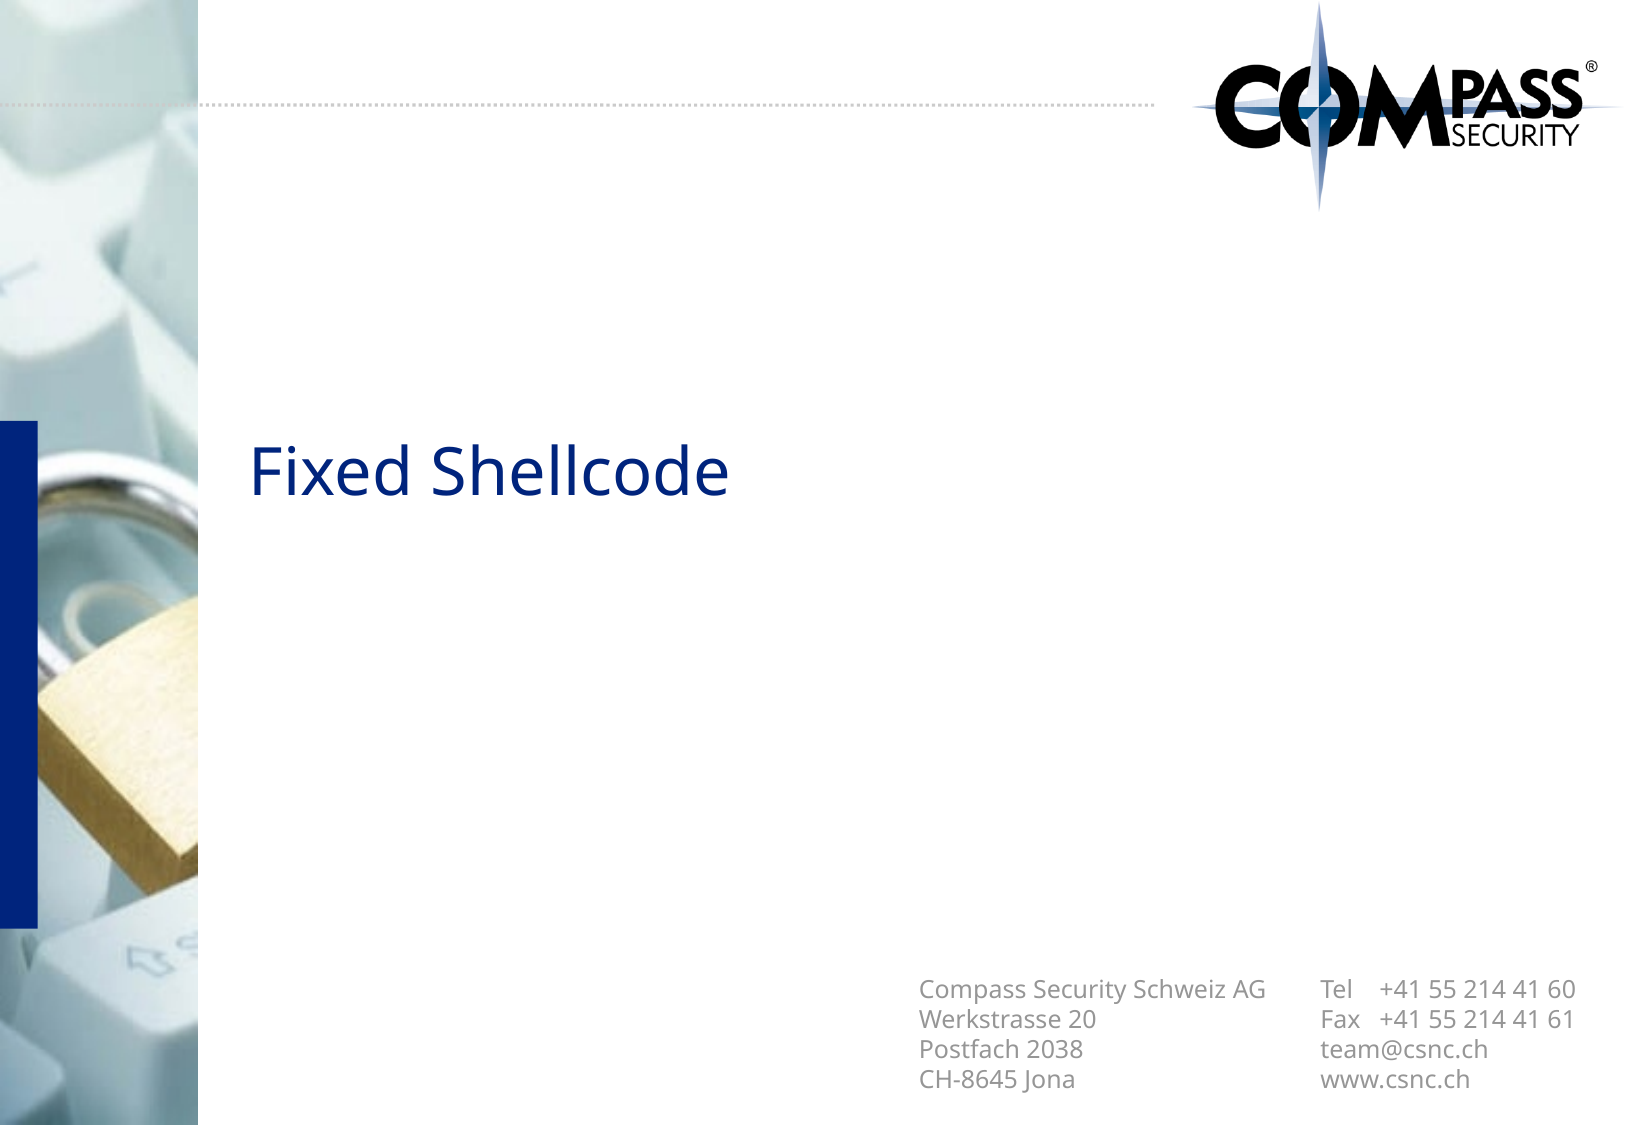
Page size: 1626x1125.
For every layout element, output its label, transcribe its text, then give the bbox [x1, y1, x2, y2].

title Fixed Shellcode [233, 420, 1332, 685]
picture [0, 0, 198, 1125]
picture [1192, 1, 1624, 212]
